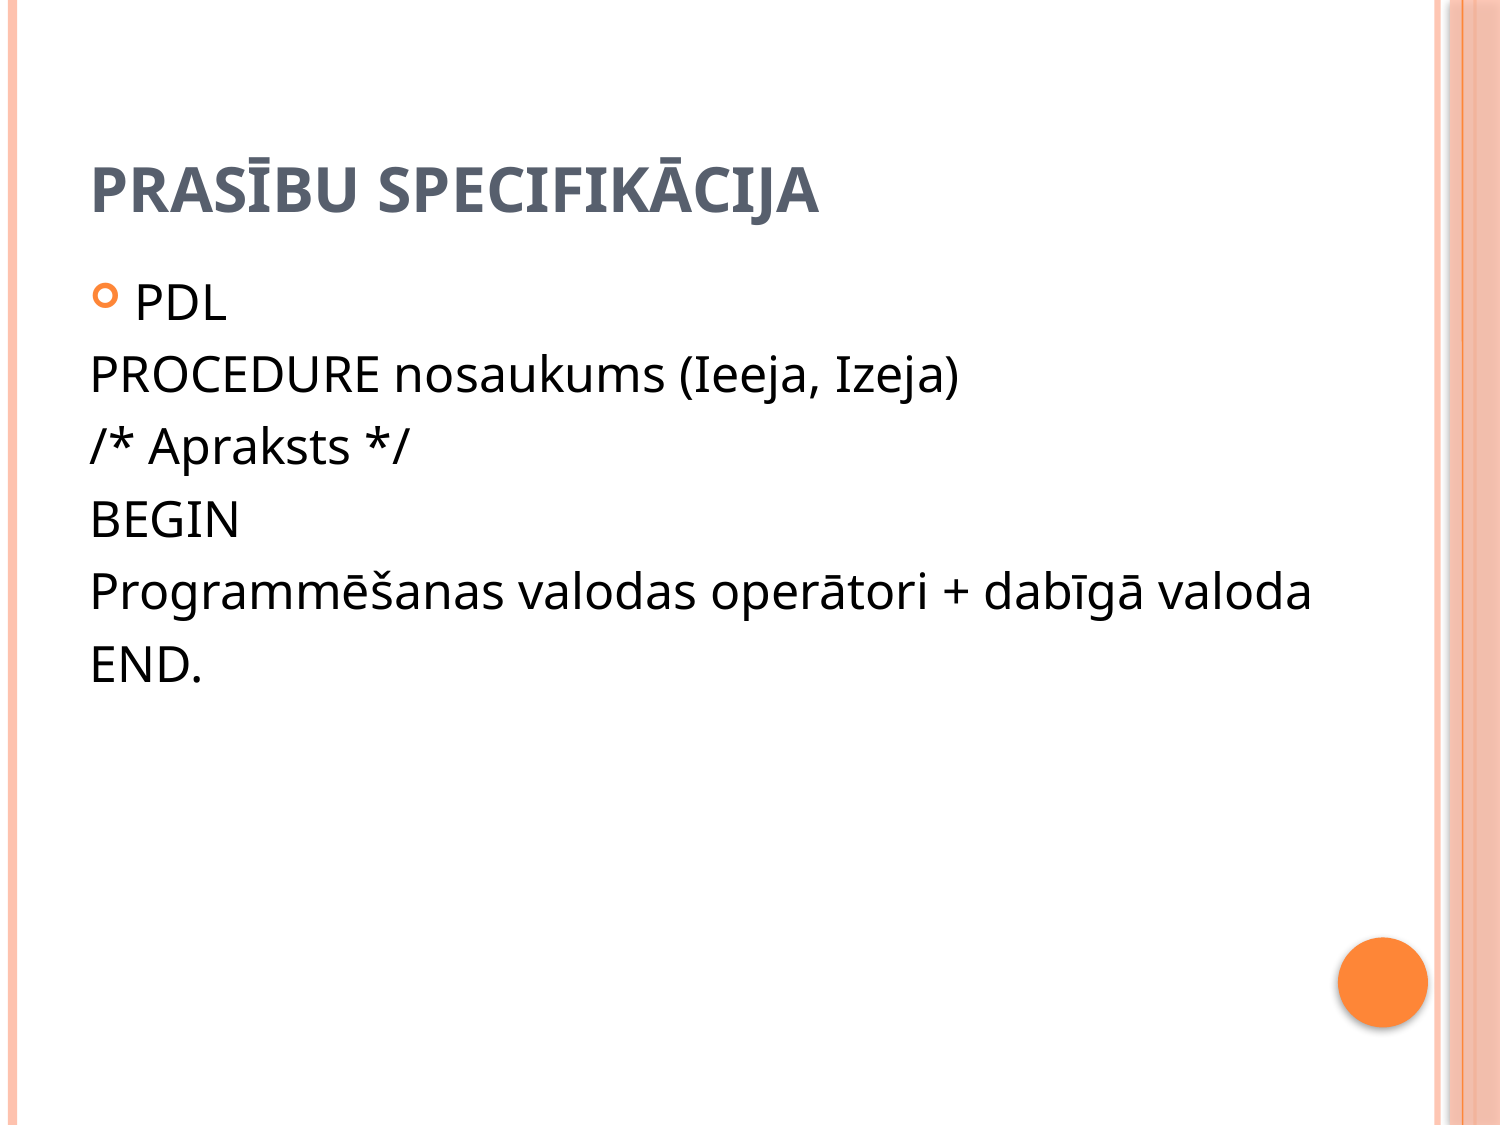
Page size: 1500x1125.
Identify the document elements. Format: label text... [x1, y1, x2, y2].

list PDL PROCEDURE nosaukums (Ieeja, Izeja) /* Apraksts */ BEGIN Programmēšanas valodas operātori + dabīgā valoda END. [75, 262, 1425, 1047]
title Prasību specifikācija [75, 45, 1300, 233]
